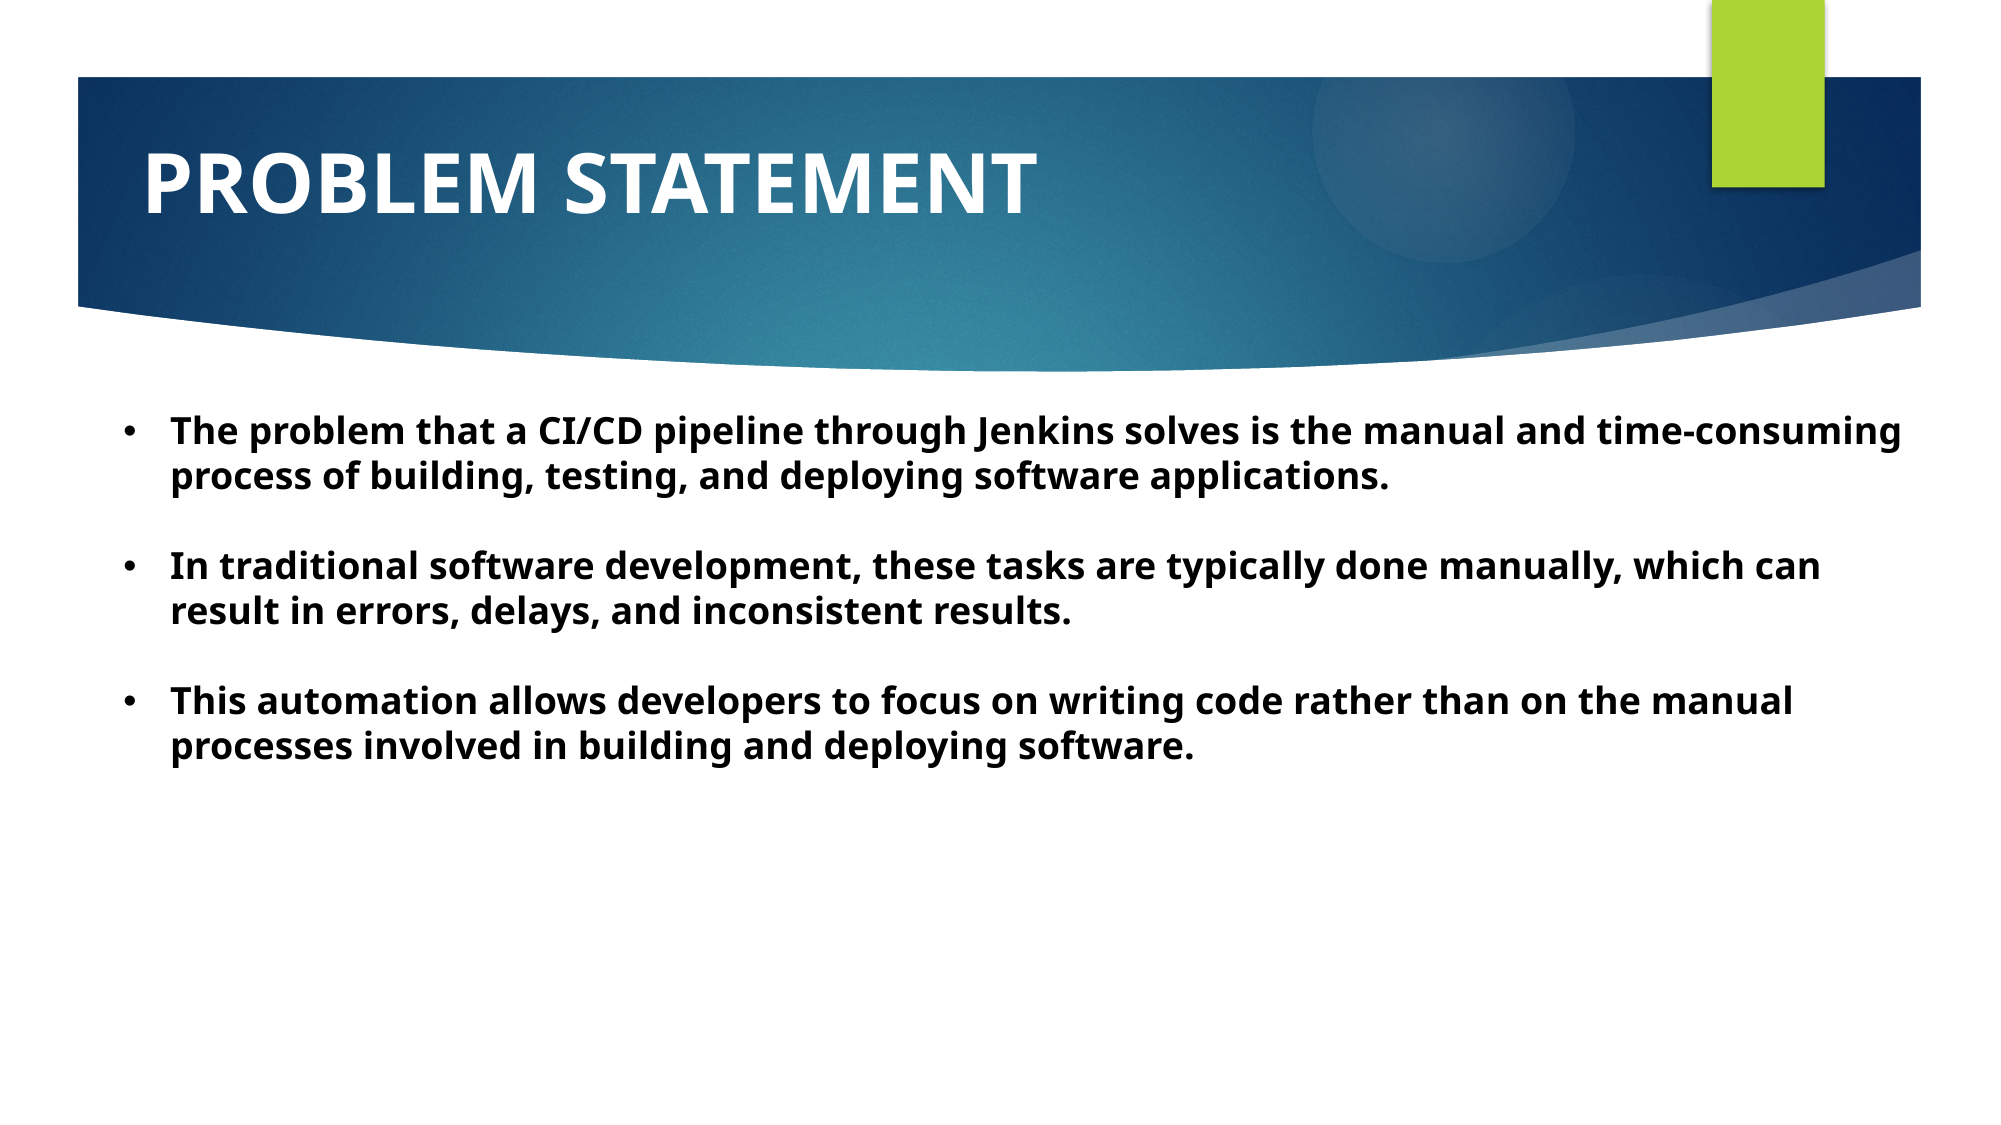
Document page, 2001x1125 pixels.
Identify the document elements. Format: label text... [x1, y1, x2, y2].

text_box The problem that a CI/CD pipeline through Jenkins solves is the manual and time-consuming process of building, testing, and deploying software applications. In traditional software development, these tasks are typically done manually, which can result in errors, delays, and inconsistent results. This automation allows developers to focus on writing code rather than on the manual processes involved in building and deploying software. [108, 265, 1941, 775]
title PROBLEM STATEMENT [126, 115, 1064, 239]
